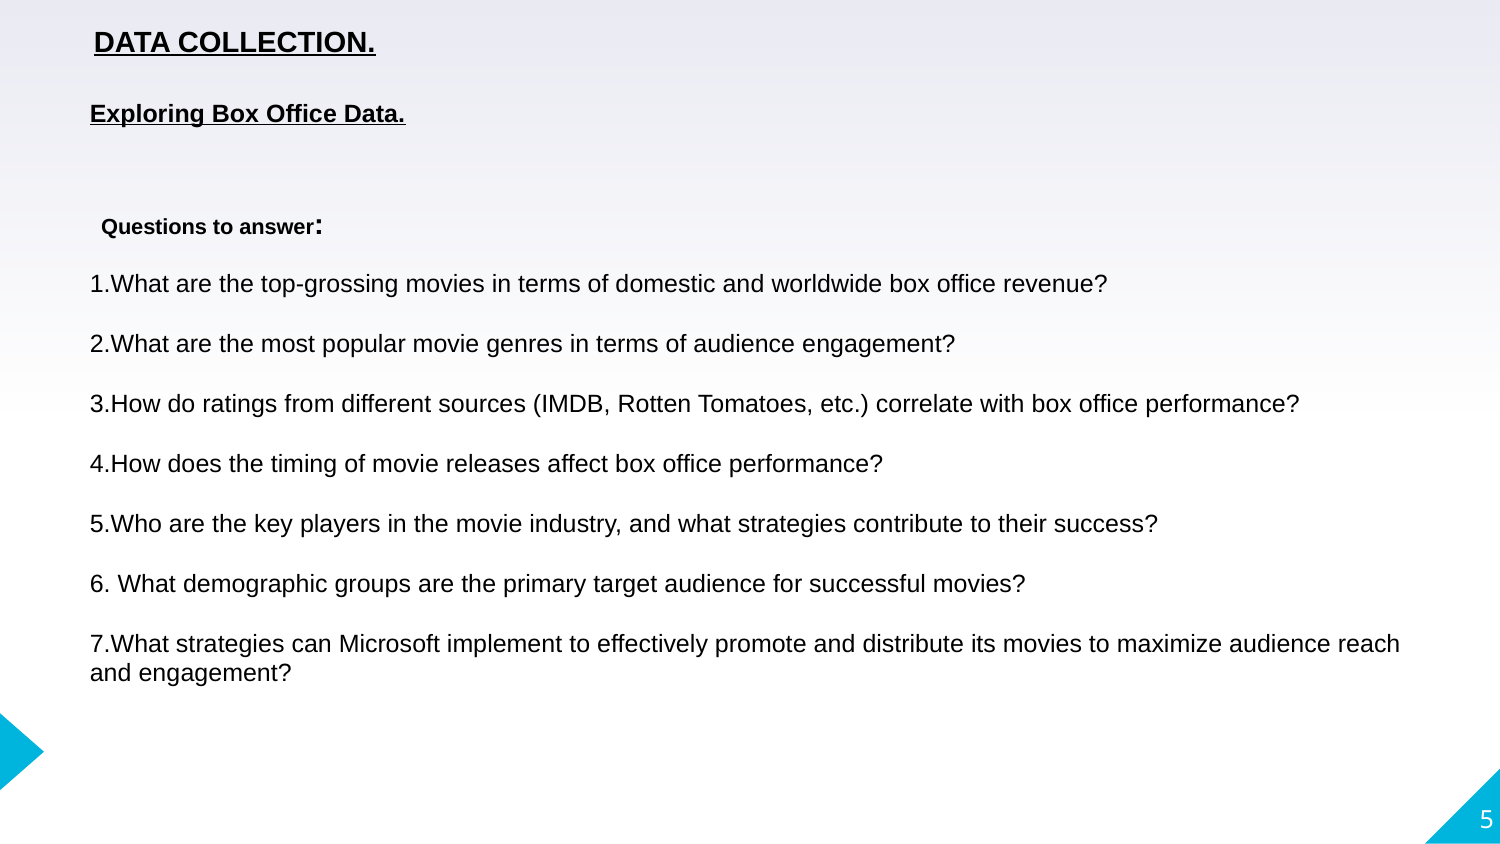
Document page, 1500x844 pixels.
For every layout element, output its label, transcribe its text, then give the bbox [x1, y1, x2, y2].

slide_number 5 [1418, 760, 1494, 838]
text_box Questions to answer: [86, 198, 339, 249]
text_box 1.What are the top-grossing movies in terms of domestic and worldwide box office revenue? 2.What are the most popular movie genres in terms of audience engagement? 3.How do ratings from different sources (IMDB, Rotten Tomatoes, etc.) correlate with box office performance? 4.How does the timing of movie releases affect box office performance? 5.Who are the key players in the movie industry, and what strategies contribute to their success? 6. What demographic groups are the primary target audience for successful movies? 7.What strategies can Microsoft implement to effectively promote and distribute its movies to maximize audience reach and engagement? [74, 260, 1445, 695]
text_box Exploring Box Office Data. [75, 89, 553, 135]
text_box DATA COLLECTION. [79, 16, 391, 66]
